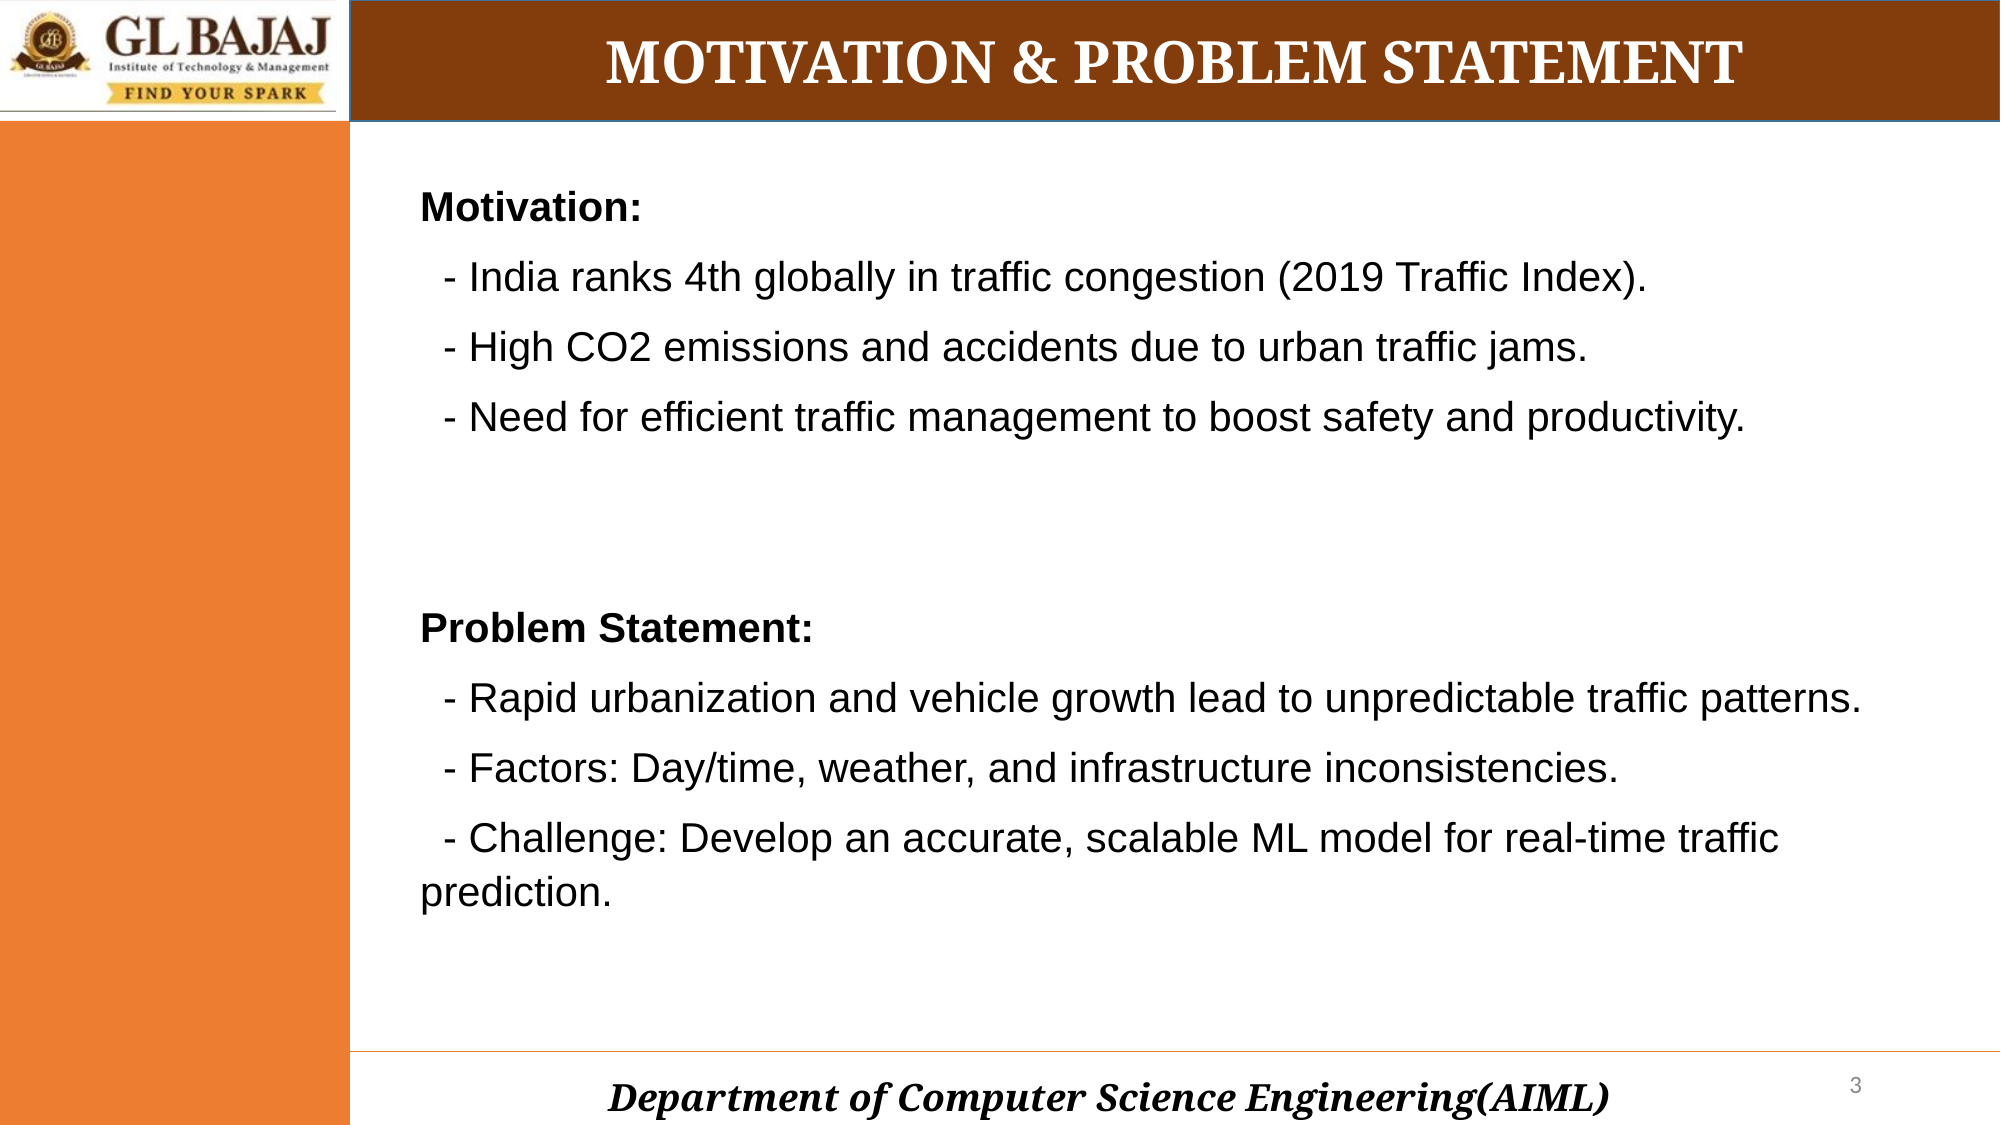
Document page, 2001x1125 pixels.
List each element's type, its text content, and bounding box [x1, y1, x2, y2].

text_box Motivation: - India ranks 4th globally in traffic congestion (2019 Traffic Index). - High CO2 emissions and accidents due to urban traffic jams. - Need for efficient traffic management to boost safety and productivity. Problem Statement: - Rapid urbanization and vehicle growth lead to unpredictable traffic patterns. - Factors: Day/time, weather, and infrastructure inconsistencies. - Challenge: Develop an accurate, scalable ML model for real-time traffic prediction. [405, 168, 1977, 992]
slide_number ‹#› [1427, 1053, 1878, 1114]
footer Department of Computer Science Engineering(AIML) [566, 1078, 1653, 1114]
text_box MOTIVATION & PROBLEM STATEMENT [349, 0, 2000, 121]
text_box [0, 120, 350, 1125]
picture [0, 0, 336, 112]
